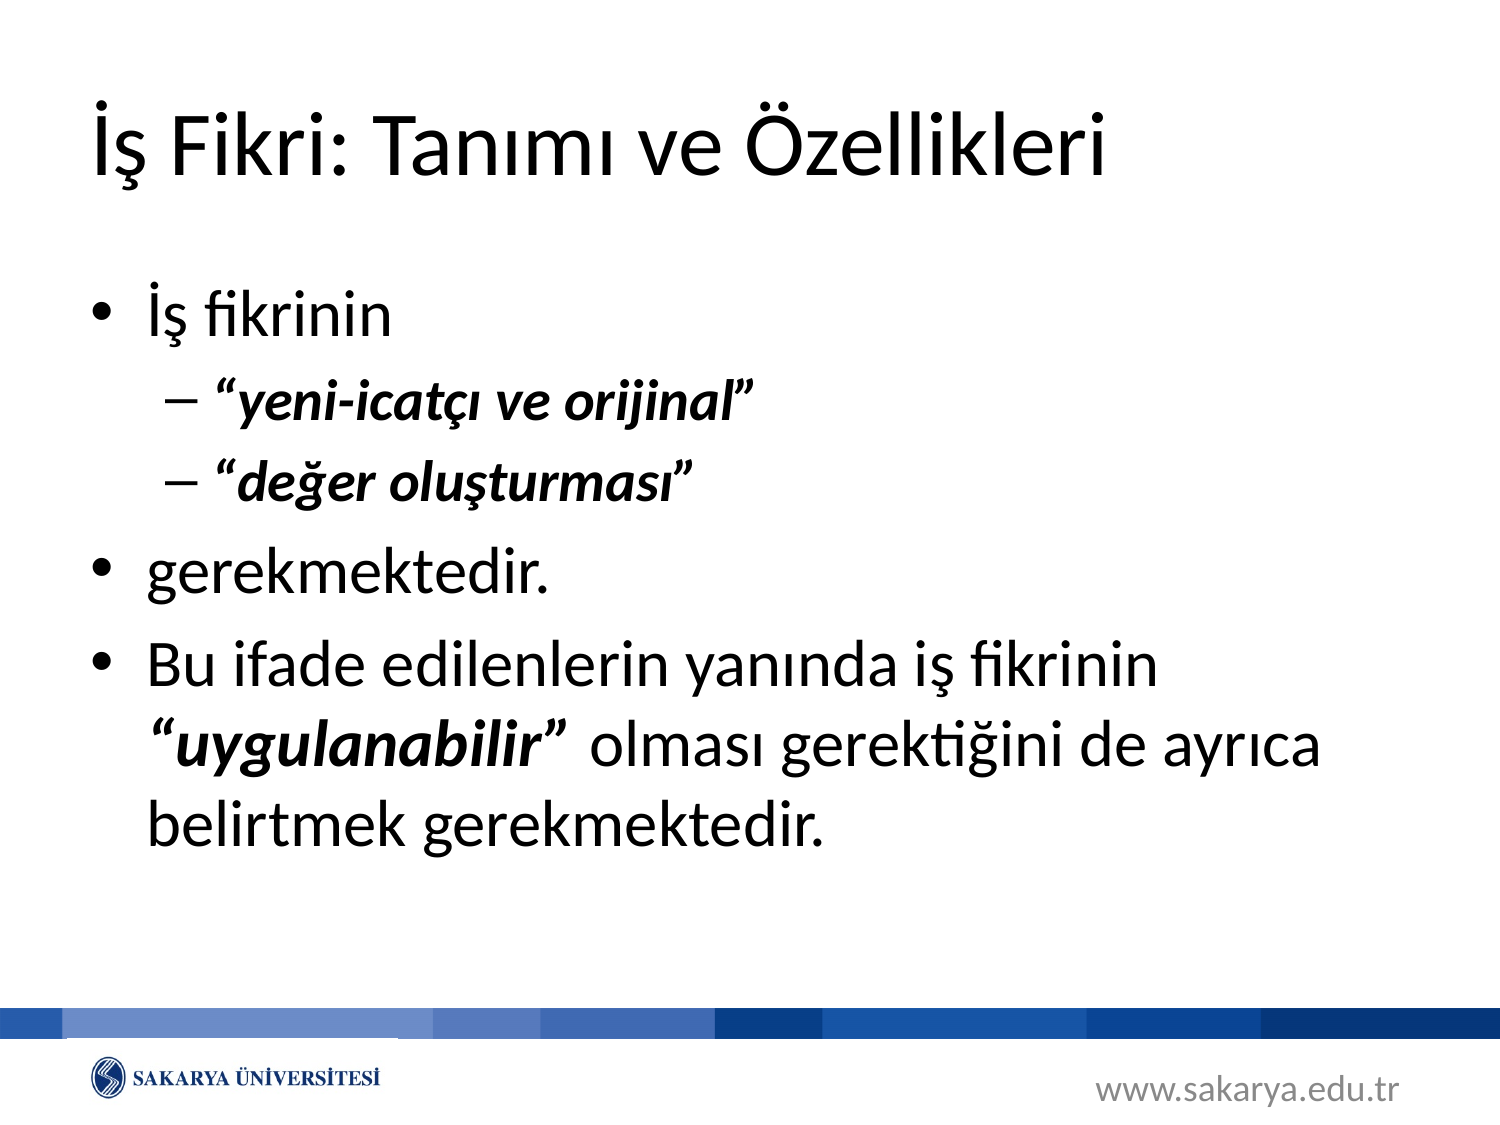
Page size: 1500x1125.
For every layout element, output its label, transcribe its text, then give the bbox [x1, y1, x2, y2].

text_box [0, 1007, 1500, 1088]
list İş fikrinin “yeni-icatçı ve orijinal” “değer oluşturması” gerekmektedir. Bu ifade edilenlerin yanında iş fikrinin “uygulanabilir” olması gerektiğini de ayrıca belirtmek gerekmektedir. [75, 262, 1425, 1006]
title İş Fikri: Tanımı ve Özellikleri [75, 45, 1425, 233]
picture [67, 1037, 399, 1115]
